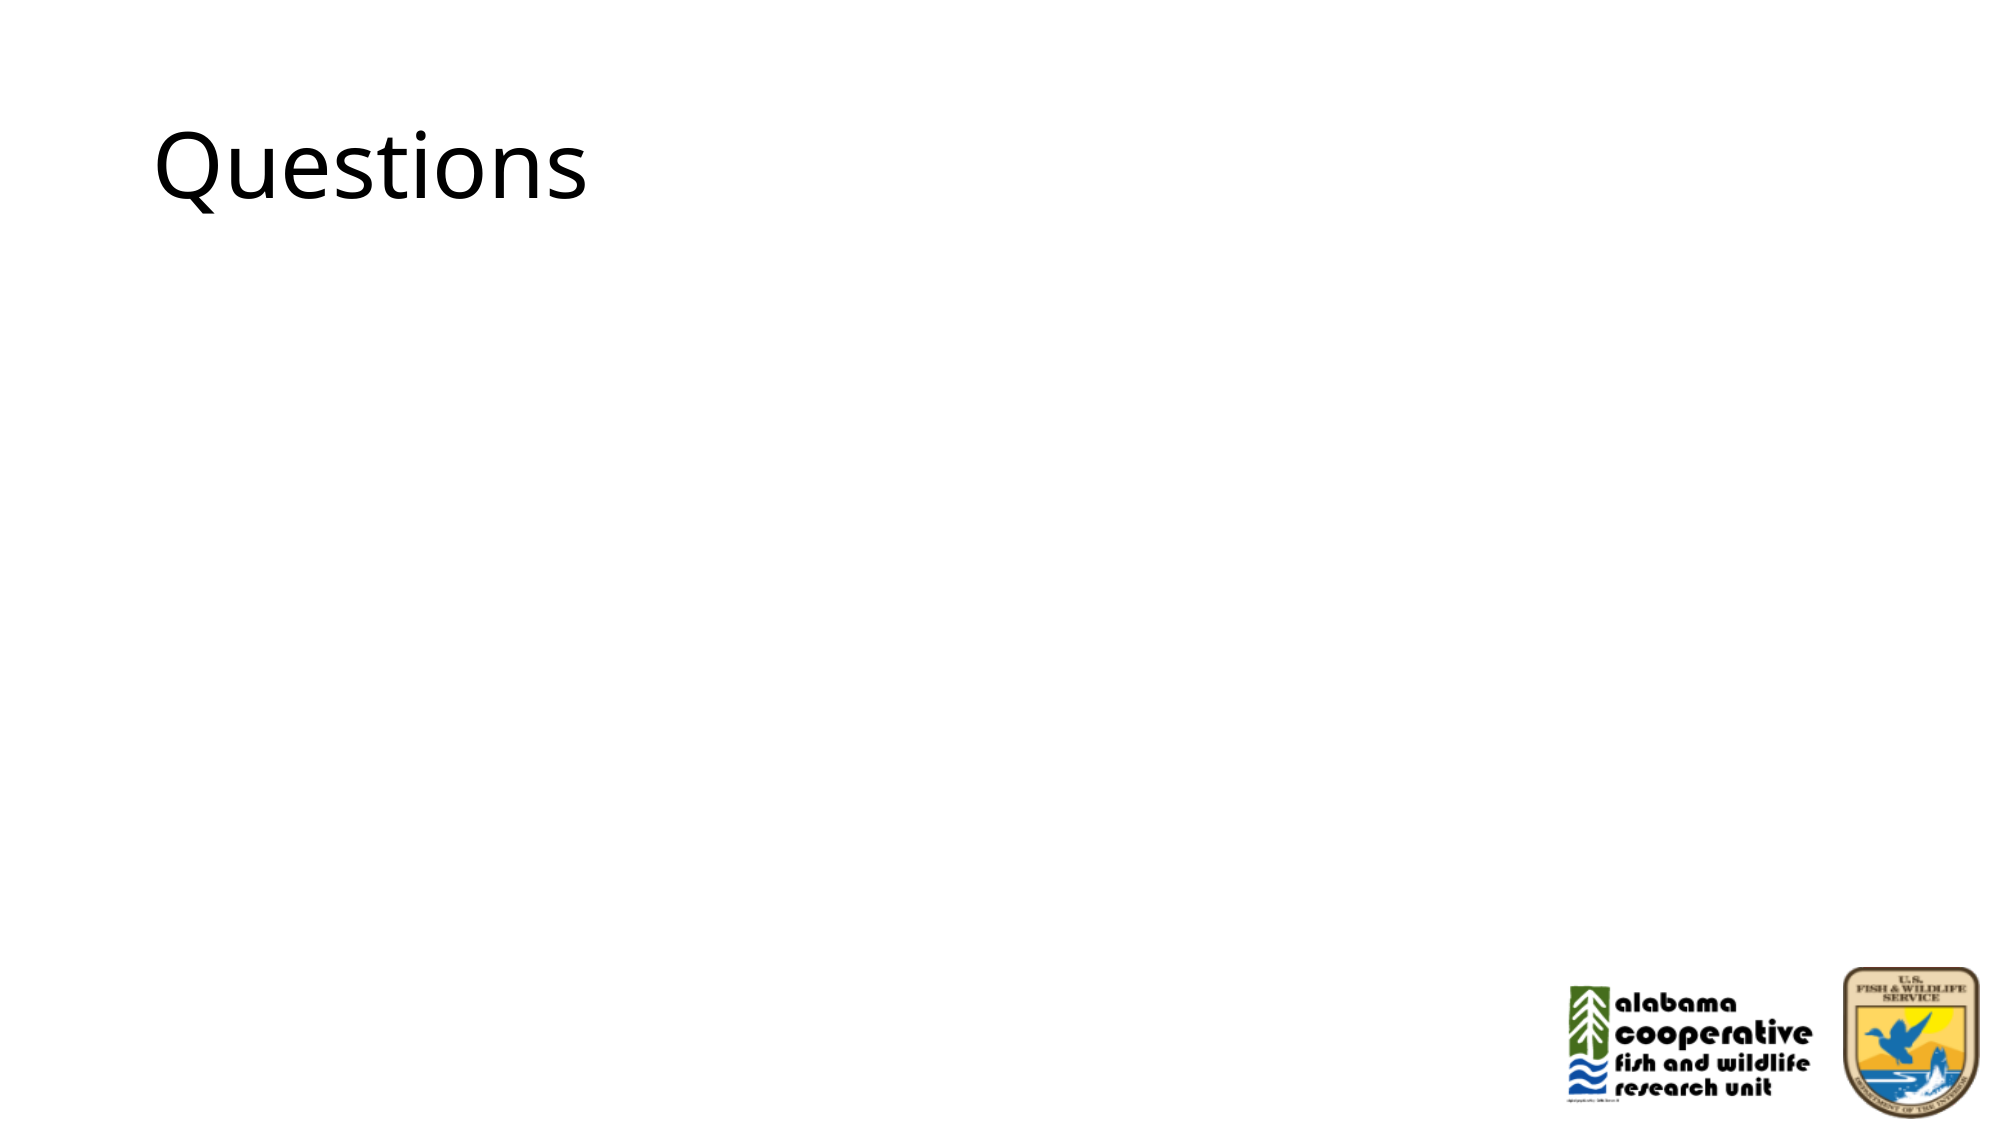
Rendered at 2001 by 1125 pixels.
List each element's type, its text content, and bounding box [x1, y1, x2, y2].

picture [1551, 973, 1834, 1119]
title Questions [137, 59, 1863, 278]
picture [1842, 966, 1980, 1119]
